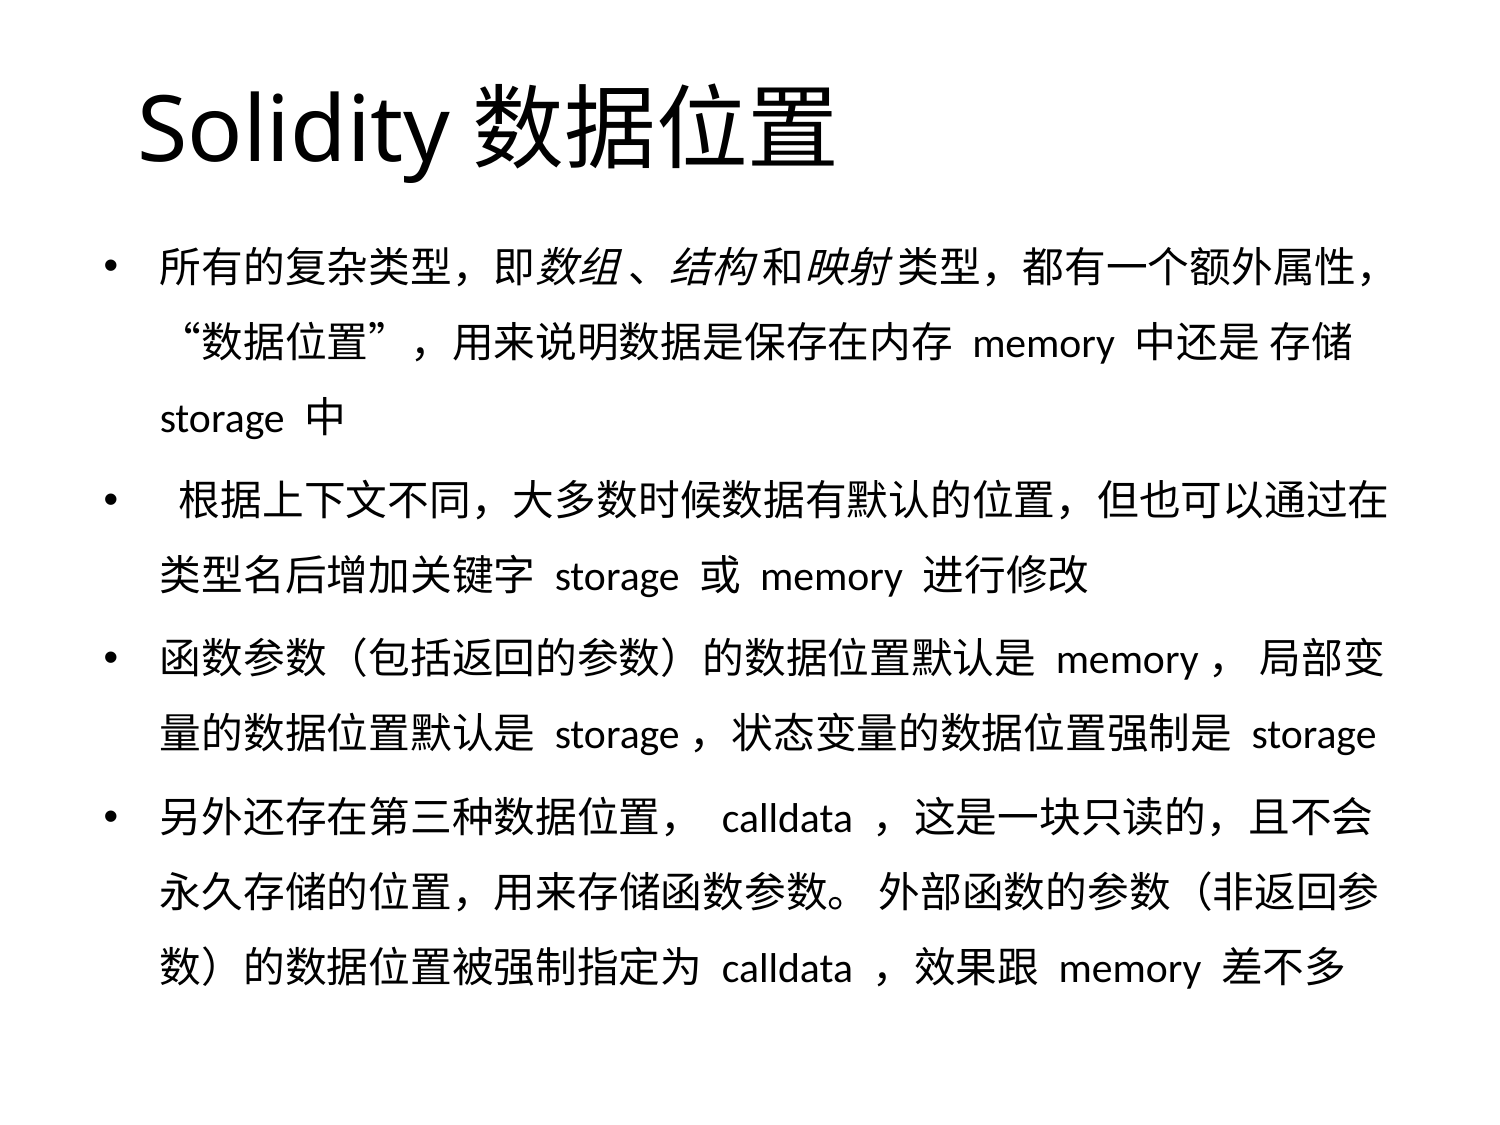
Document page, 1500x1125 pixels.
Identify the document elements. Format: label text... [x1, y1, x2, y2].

title Solidity数据位置 [75, 30, 1425, 219]
list 所有的复杂类型，即数组 、结构 和映射 类型，都有一个额外属性，“数据位置”，用来说明数据是保存在内存 memory 中还是 存储storage 中 根据上下文不同，大多数时候数据有默认的位置，但也可以通过在类型名后增加关键字 storage 或 memory 进行修改 函数参数（包括返回的参数）的数据位置默认是 memory， 局部变量的数据位置默认是 storage，状态变量的数据位置强制是 storage 另外还存在第三种数据位置， calldata ，这是一块只读的，且不会永久存储的位置，用来存储函数参数。 外部函数的参数（非返回参数）的数据位置被强制指定为 calldata ，效果跟 memory 差不多 [88, 208, 1425, 1035]
